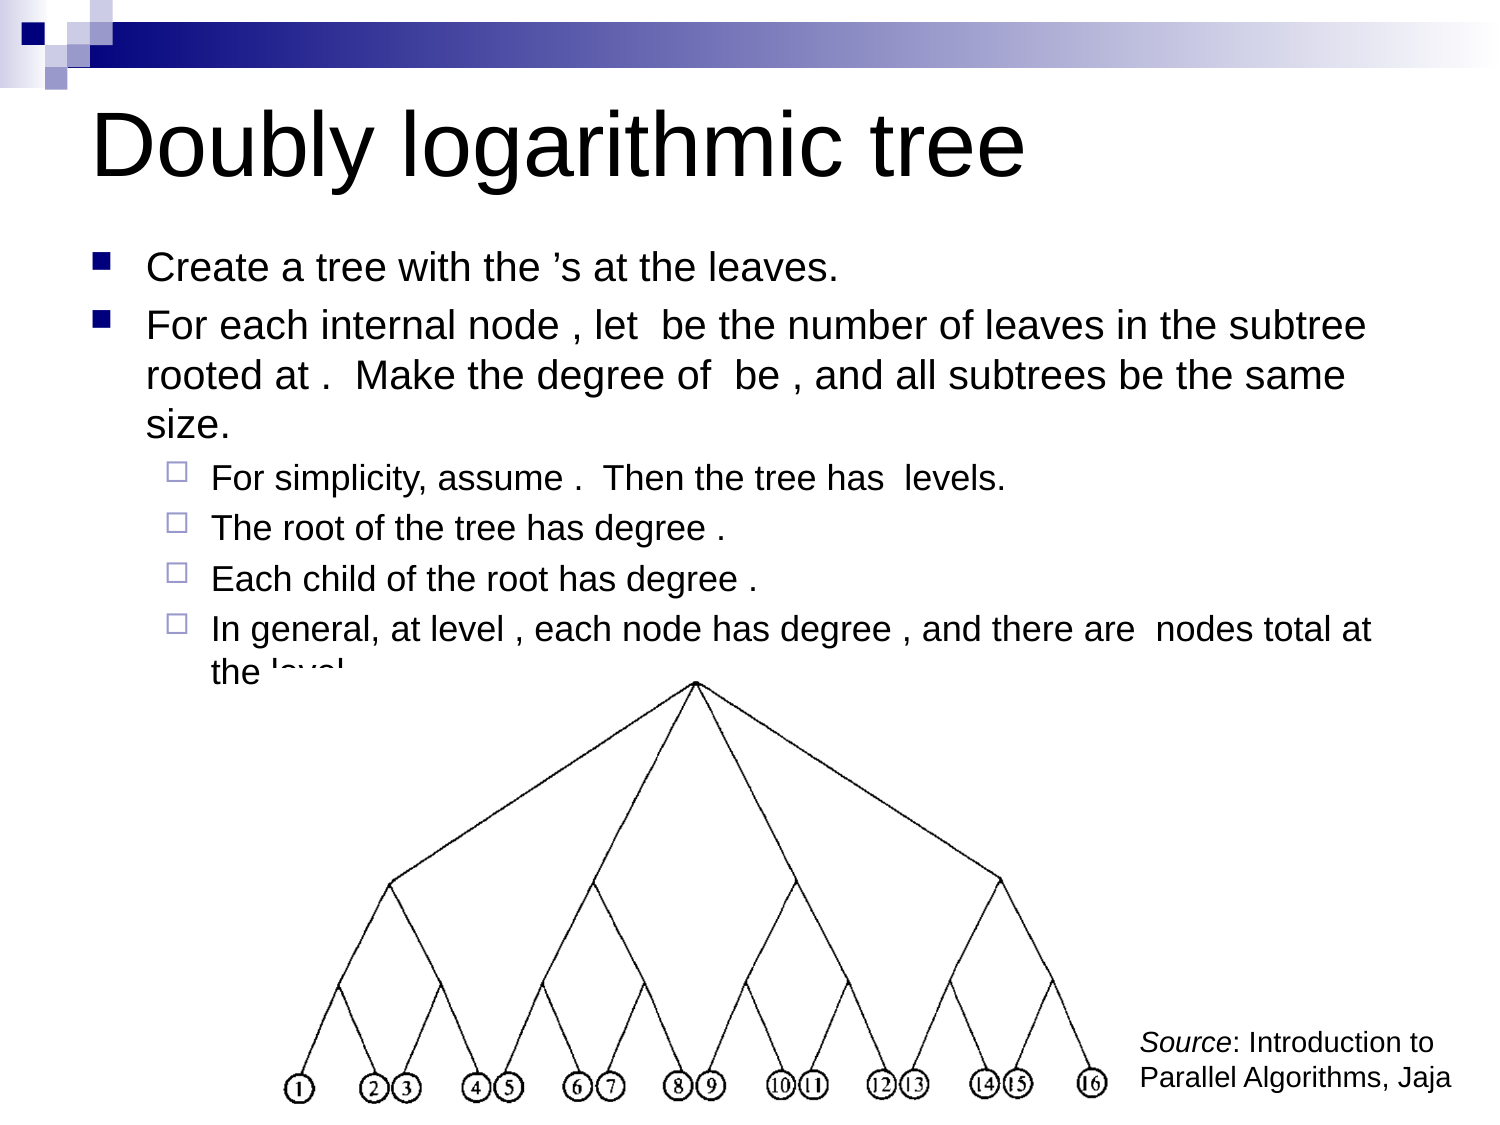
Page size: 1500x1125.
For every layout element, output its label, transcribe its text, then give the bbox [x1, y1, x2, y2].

text_box Source: Introduction to Parallel Algorithms, Jaja [1130, 1015, 1471, 1101]
picture [271, 668, 1125, 1111]
title Doubly logarithmic tree [75, 75, 1425, 205]
